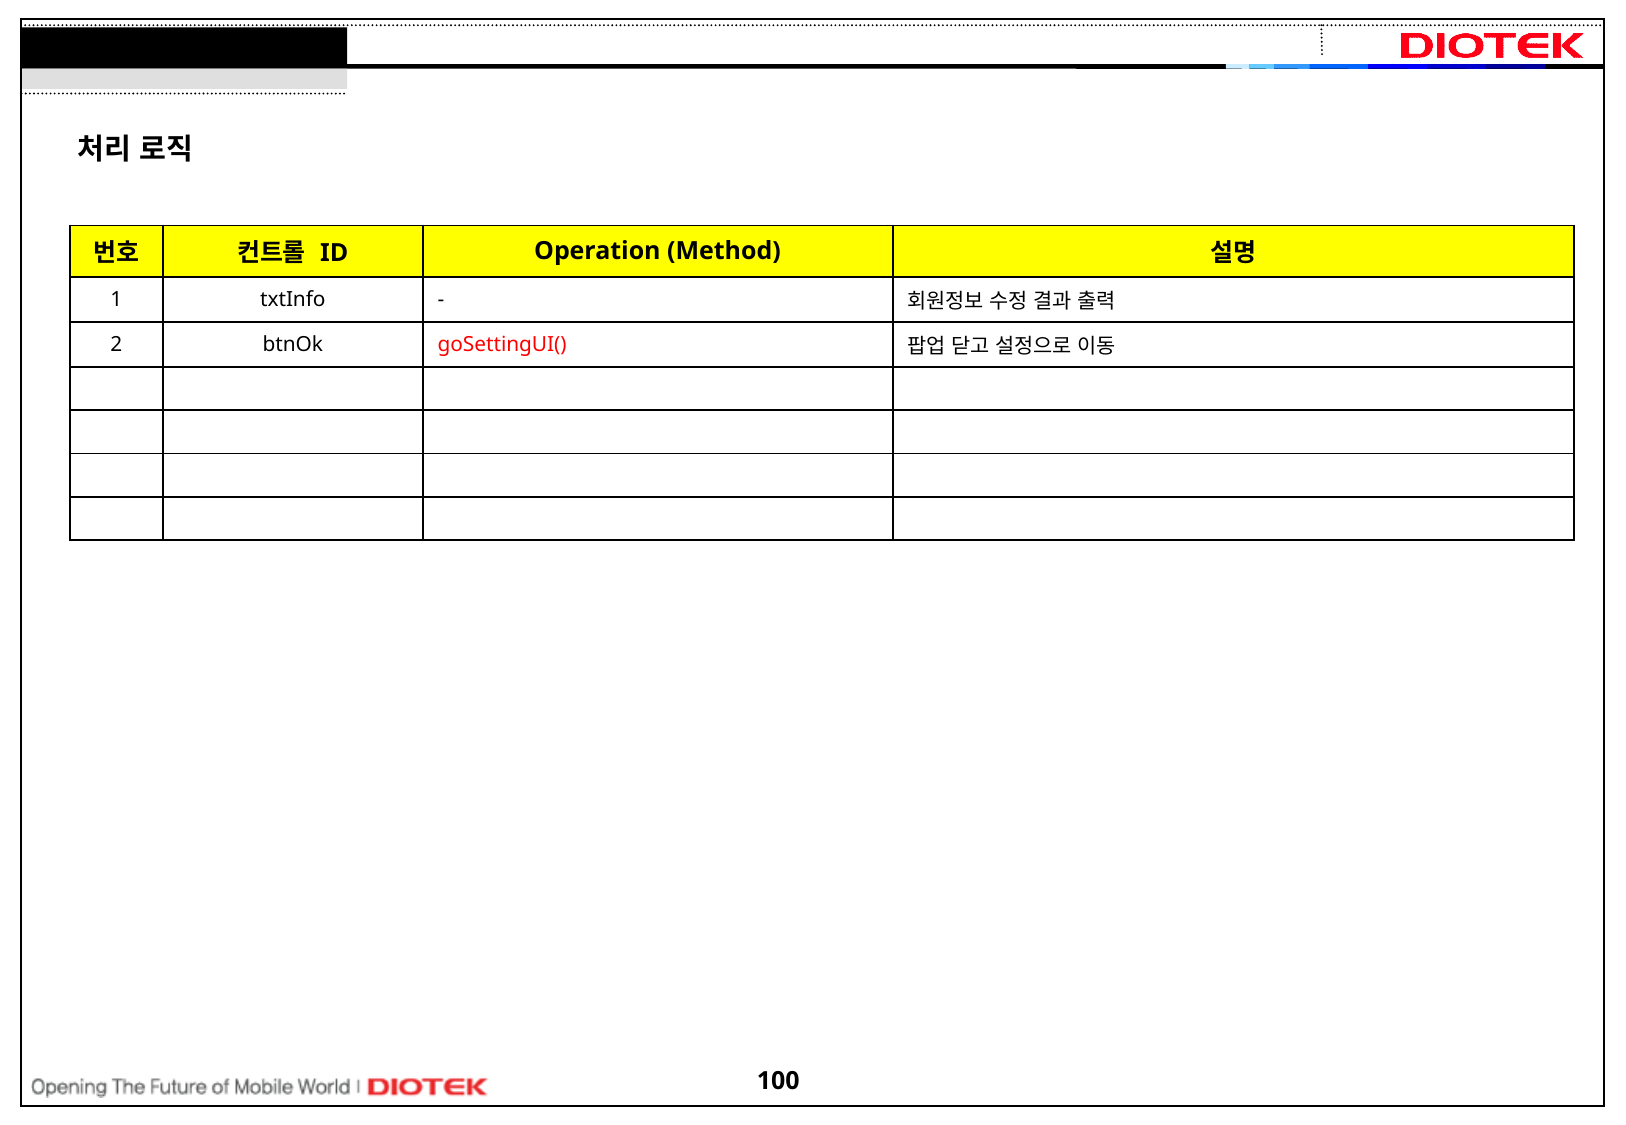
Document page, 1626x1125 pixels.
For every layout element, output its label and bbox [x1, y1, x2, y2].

table_cell [71, 498, 162, 539]
picture [1401, 33, 1584, 58]
table_cell [424, 454, 892, 496]
text_box [62, 123, 364, 174]
table_cell [164, 278, 422, 321]
table_header [164, 226, 422, 276]
table_header [71, 226, 162, 276]
table_cell [894, 454, 1573, 496]
table_cell [894, 323, 1573, 366]
table_cell [71, 368, 162, 409]
table_cell [164, 498, 422, 539]
table_cell [164, 323, 422, 366]
table_cell [71, 278, 162, 321]
picture [31, 1066, 508, 1098]
table_cell [894, 498, 1573, 539]
table_header [894, 226, 1573, 276]
table_cell [424, 323, 892, 366]
table_cell [71, 411, 162, 453]
table_cell [894, 278, 1573, 321]
table_cell [894, 411, 1573, 453]
table_cell [71, 323, 162, 366]
table_cell [424, 368, 892, 409]
table_cell [164, 454, 422, 496]
table_cell [164, 368, 422, 409]
table_cell [164, 411, 422, 453]
table_header [424, 226, 892, 276]
table_cell [71, 454, 162, 496]
table_cell [424, 278, 892, 321]
table_cell [424, 498, 892, 539]
table_cell [424, 411, 892, 453]
table_cell [894, 368, 1573, 409]
